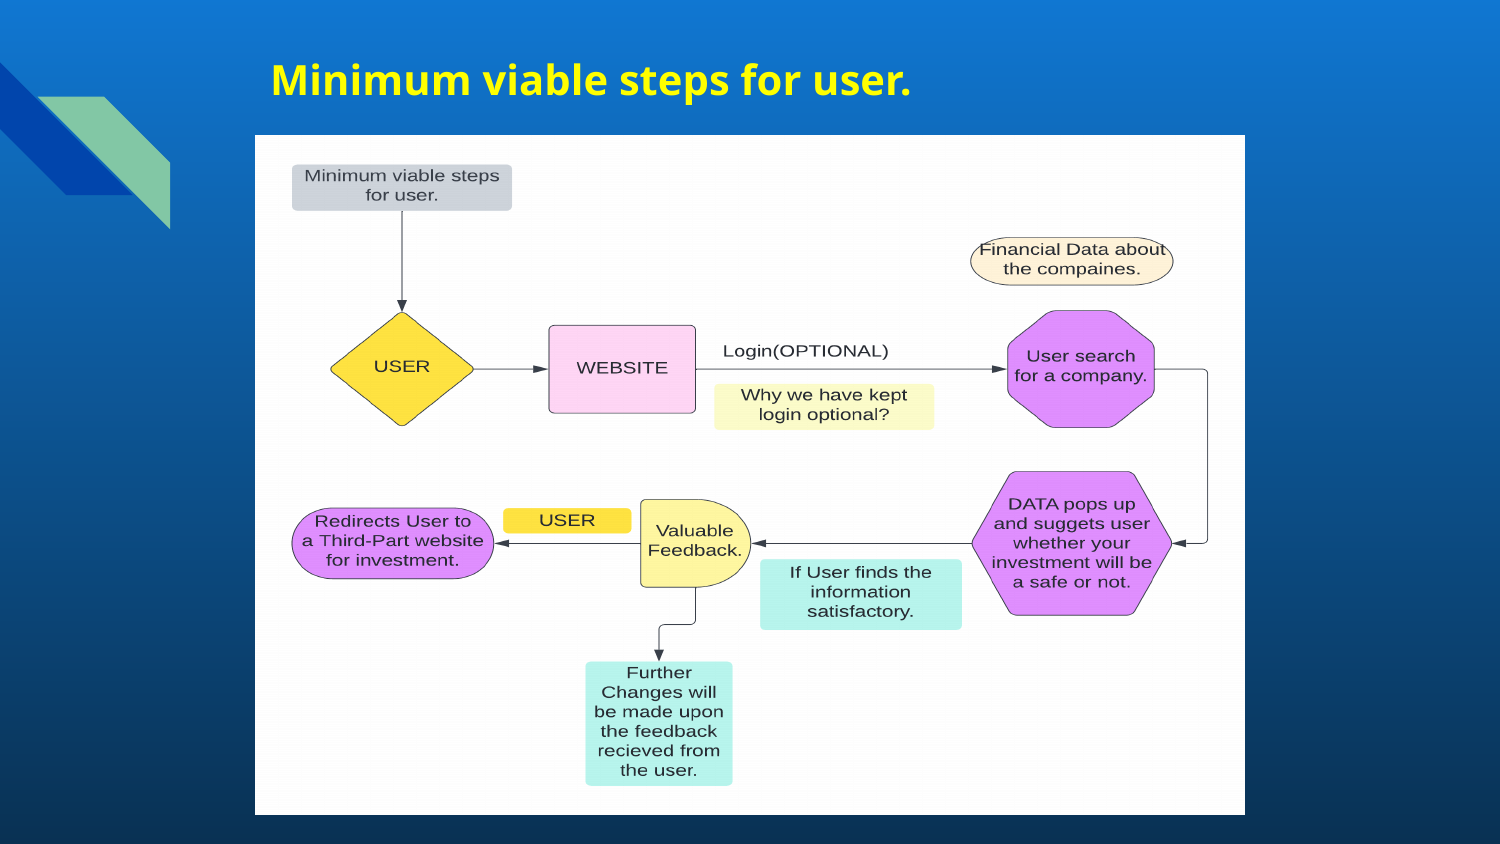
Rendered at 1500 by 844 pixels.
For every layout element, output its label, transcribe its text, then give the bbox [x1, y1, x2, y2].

title Minimum viable steps for user. [255, 38, 1026, 129]
picture [254, 135, 1245, 815]
